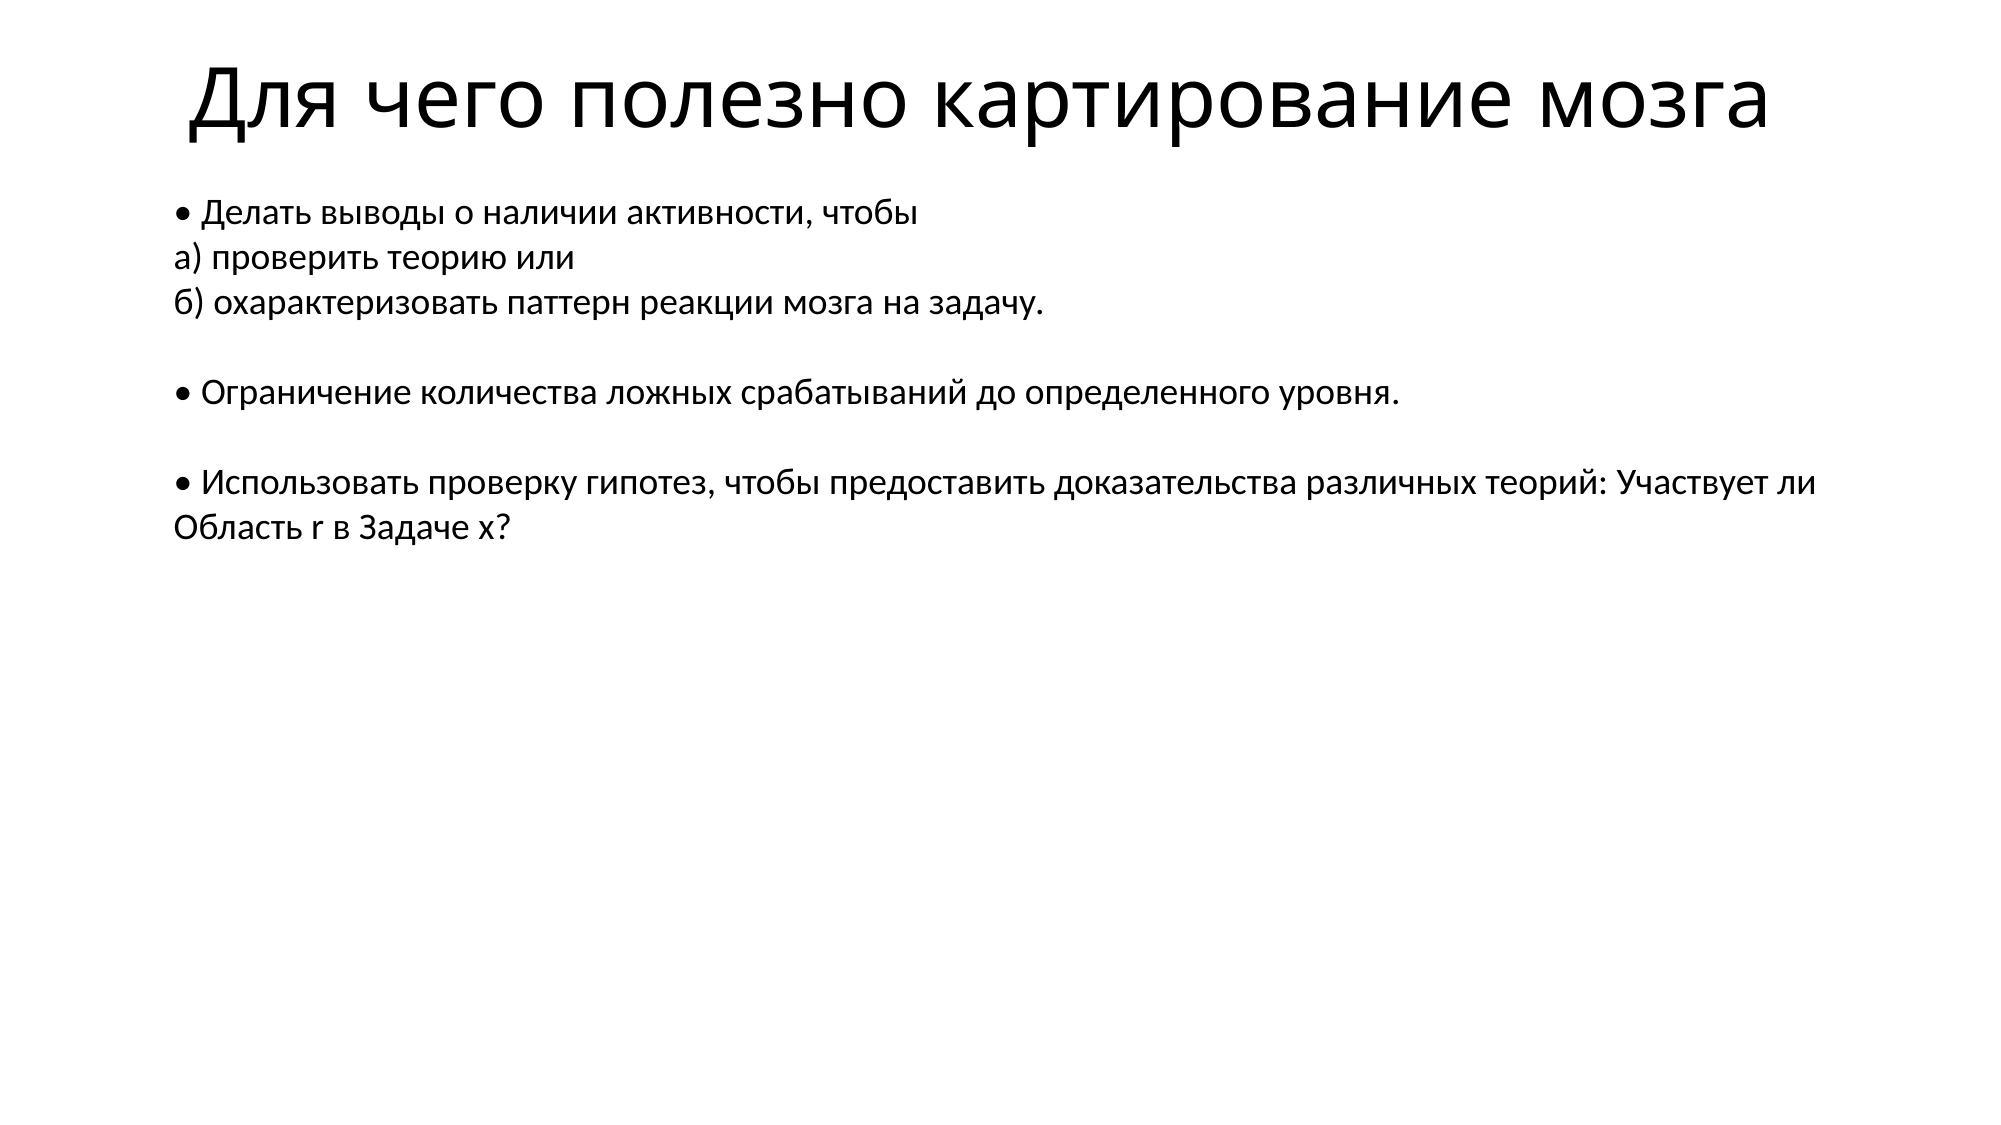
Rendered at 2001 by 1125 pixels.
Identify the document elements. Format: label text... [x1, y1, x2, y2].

text_box • Делать выводы о наличии активности, чтобы а) проверить теорию или б) охарактеризовать паттерн реакции мозга на задачу. • Ограничение количества ложных срабатываний до определенного уровня. • Использовать проверку гипотез, чтобы предоставить доказательства различных теорий: Участвует ли Область r в Задаче x? [159, 179, 1936, 555]
title Для чего полезно картирование мозга [0, 50, 1963, 152]
